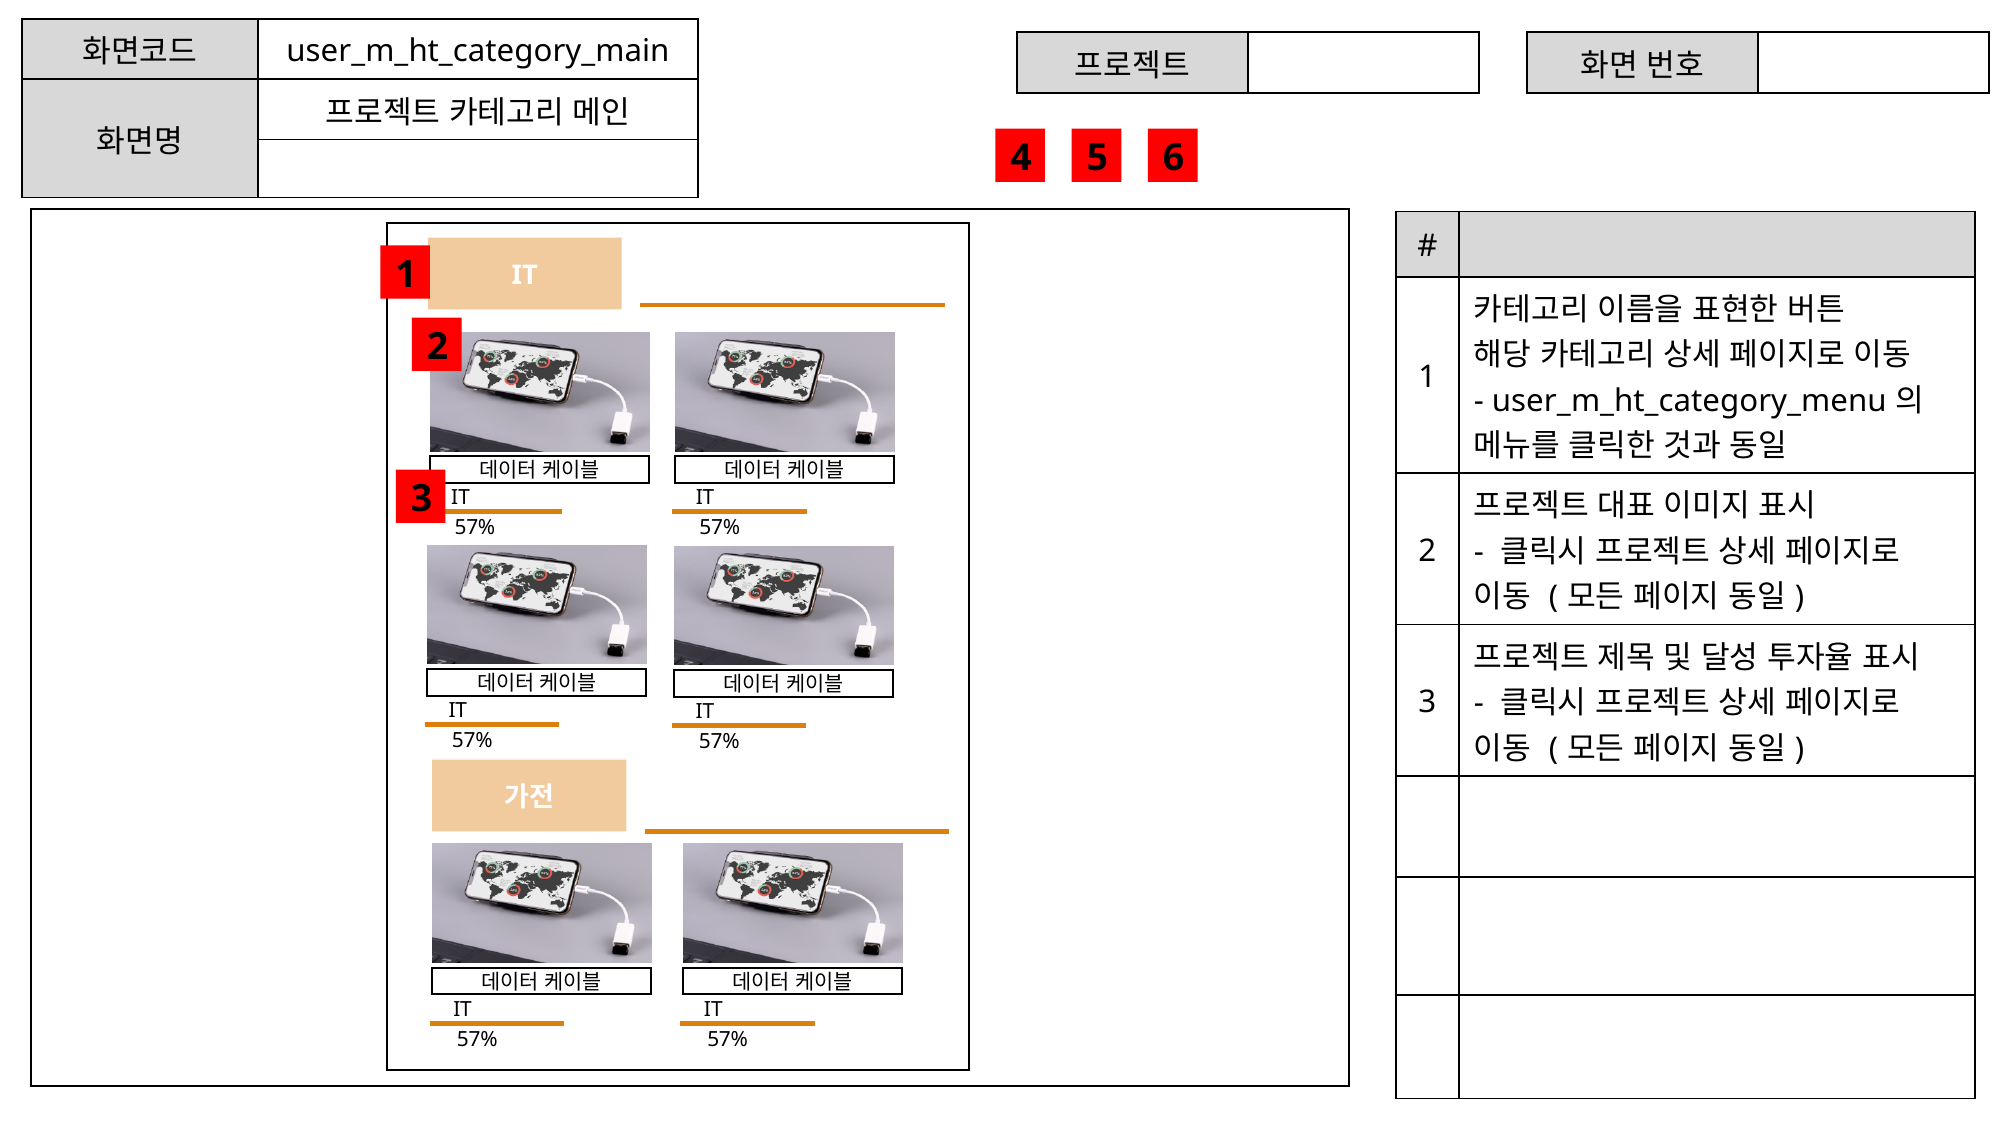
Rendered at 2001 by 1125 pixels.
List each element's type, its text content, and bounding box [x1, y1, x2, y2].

text_box 6 [1147, 128, 1198, 182]
table_cell [1460, 996, 1974, 1098]
table_cell 프로젝트 카테고리 메인 [259, 80, 697, 139]
table_header # [1397, 212, 1458, 276]
table_cell [1397, 878, 1458, 994]
table_cell [1460, 878, 1974, 994]
table_header 프로젝트 [1018, 33, 1247, 92]
table_cell 카테고리 이름을 표현한 버튼 해당 카테고리 상세 페이지로 이동 - user_m_ht_category_menu의 메뉴를 클릭한 것과 동일 [1460, 278, 1974, 472]
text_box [30, 208, 1349, 1087]
table_cell [259, 140, 697, 197]
table_cell [1397, 996, 1458, 1098]
text_box 5 [1071, 128, 1122, 182]
table_cell [1397, 777, 1458, 876]
table_cell 3 [1397, 625, 1458, 775]
table_header 화면코드 [23, 20, 257, 78]
table_header user_m_ht_category_main [259, 20, 697, 78]
table_header [1759, 33, 1988, 92]
table_header [1460, 212, 1974, 276]
table_cell [1460, 777, 1974, 876]
text_box 4 [995, 128, 1045, 182]
table_header 화면 번호 [1528, 33, 1757, 92]
table_cell 프로젝트 대표 이미지 표시 - 클릭시 프로젝트 상세 페이지로 이동 (모든 페이지 동일) [1460, 474, 1974, 624]
table_header [1249, 33, 1478, 92]
table_cell 프로젝트 제목 및 달성 투자율 표시 - 클릭시 프로젝트 상세 페이지로 이동 (모든 페이지 동일) [1460, 625, 1974, 775]
table_cell 1 [1397, 278, 1458, 472]
table_cell 2 [1397, 474, 1458, 624]
table_cell 화면명 [23, 80, 257, 197]
